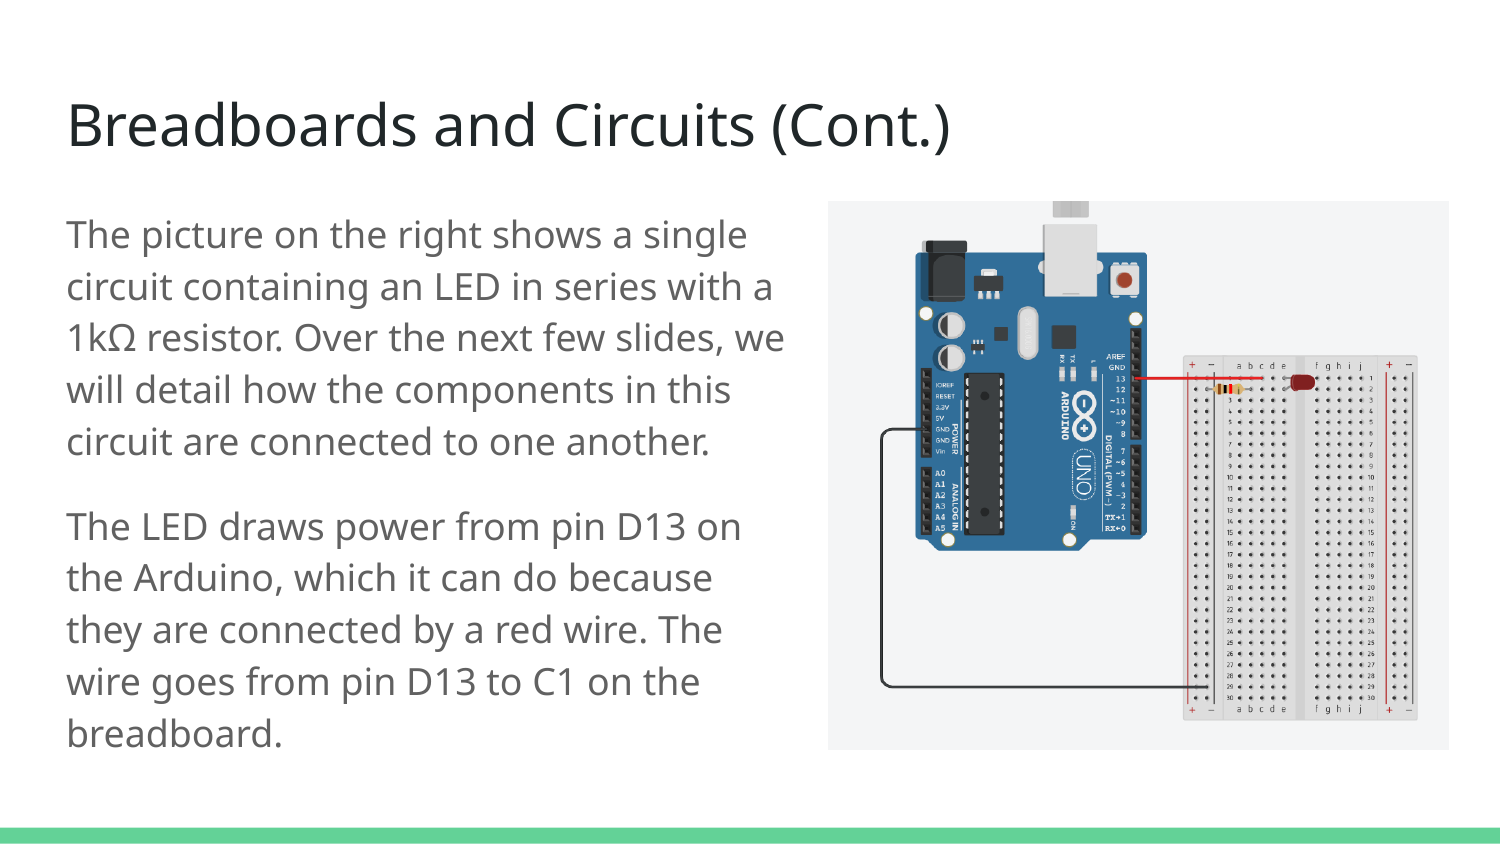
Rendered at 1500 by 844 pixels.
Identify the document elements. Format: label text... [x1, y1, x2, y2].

picture [828, 201, 1450, 750]
list The picture on the right shows a single circuit containing an LED in series with a 1kΩ resistor. Over the next few slides, we will detail how the components in this circuit are connected to one another. The LED draws power from pin D13 on the Arduino, which it can do because they are connected by a red wire. The wire goes from pin D13 to C1 on the breadboard. [51, 189, 808, 750]
title Breadboards and Circuits (Cont.) [51, 72, 1449, 167]
